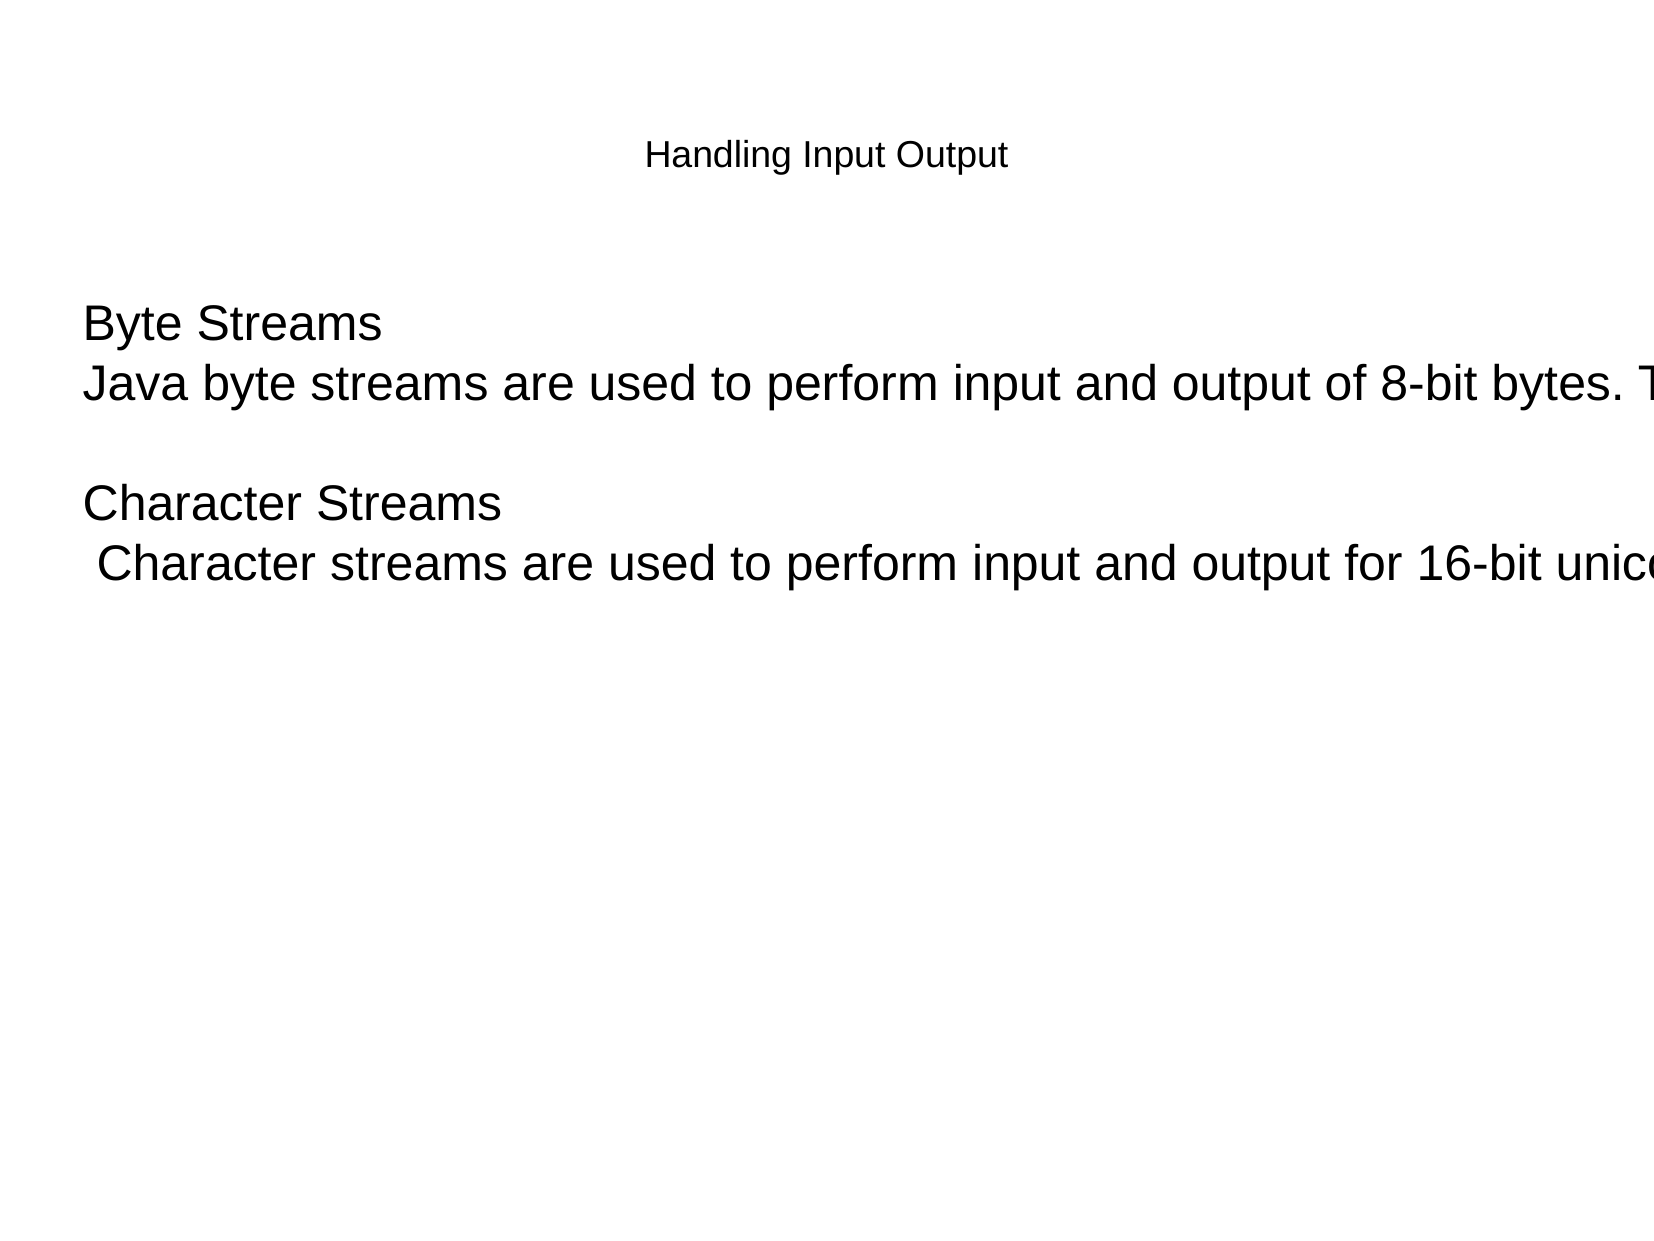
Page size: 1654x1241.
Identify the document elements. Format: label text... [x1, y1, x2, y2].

text_box Byte Streams Java byte streams are used to perform input and output of 8-bit bytes. Though there are many classes related to byte streams but the most frequently used classes are , FileInputStream and FileOutputStream. Character Streams Character streams are used to perform input and output for 16-bit unicode. Though there are many classes related to character streams but the most frequently used classes are , FileReader and FileWriter [82, 290, 1538, 1010]
text_box Handling Input Output [82, 49, 1571, 257]
